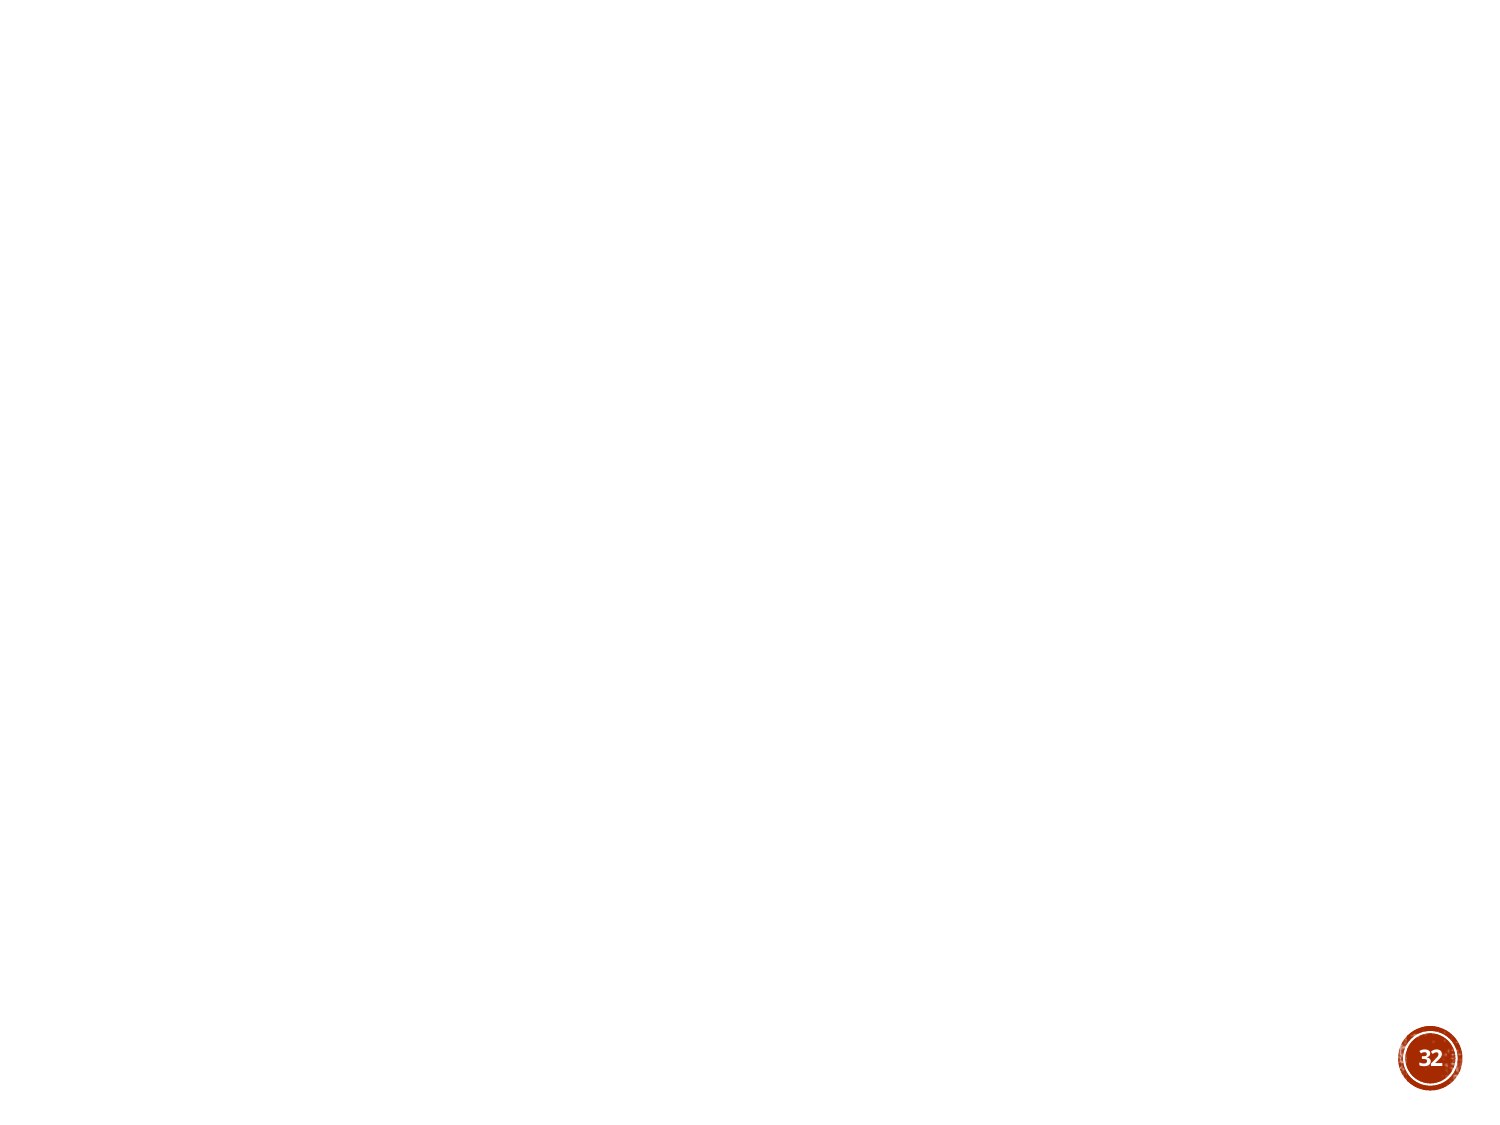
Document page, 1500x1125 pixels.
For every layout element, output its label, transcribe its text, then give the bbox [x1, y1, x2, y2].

slide_number 32 [1391, 1028, 1471, 1089]
